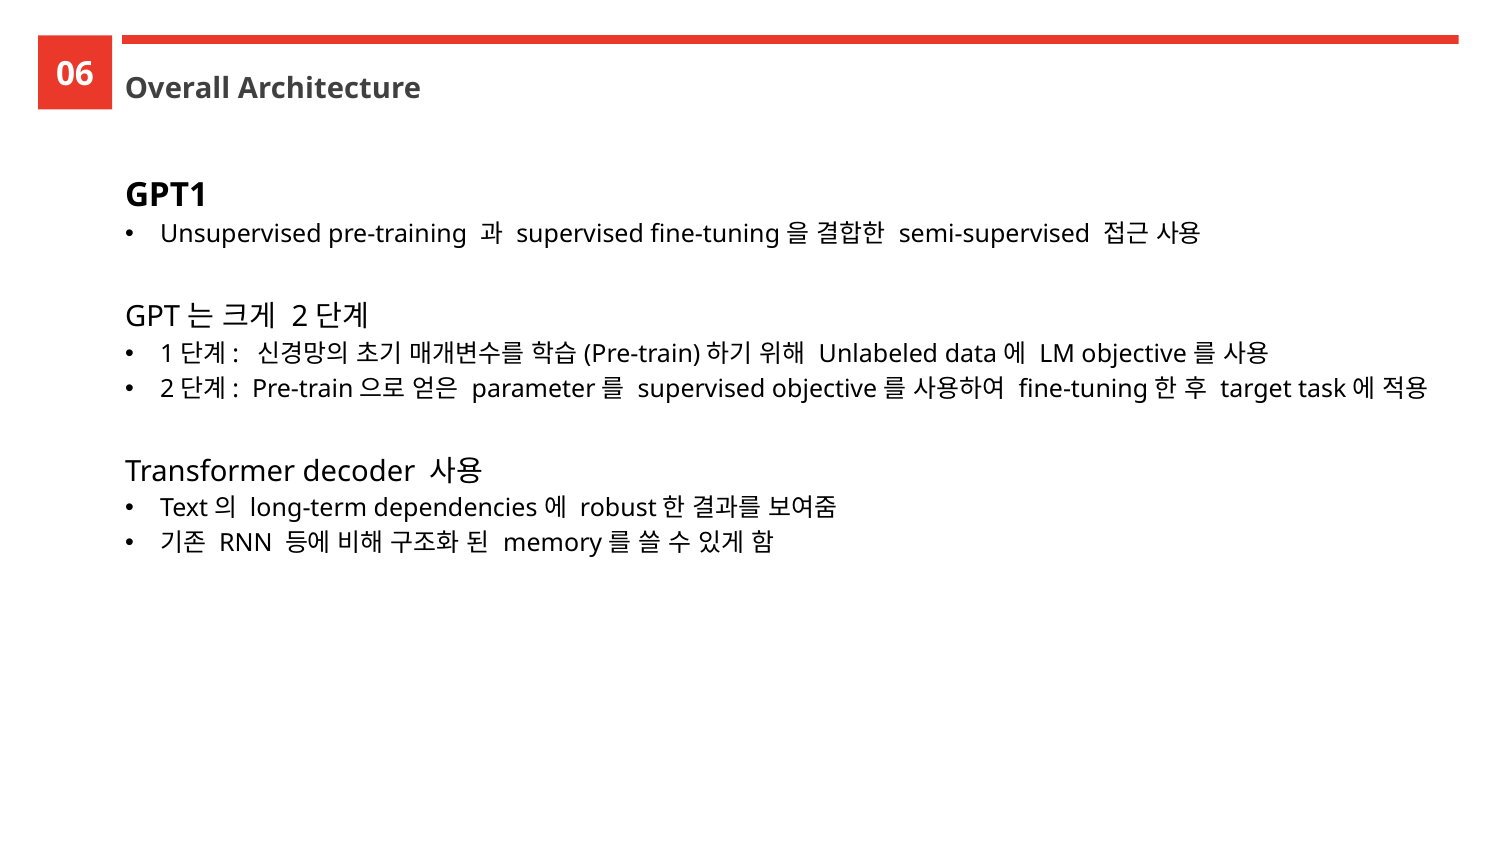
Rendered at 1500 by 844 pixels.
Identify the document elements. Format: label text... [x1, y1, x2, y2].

text_box [120, 33, 1461, 46]
text_box 06 [36, 33, 114, 111]
subtitle GPT1 Unsupervised pre-training 과 supervised fine-tuning을 결합한 semi-supervised 접근 사용 GPT는 크게 2단계 1단계: 신경망의 초기 매개변수를 학습(Pre-train)하기 위해 Unlabeled data에 LM objective를 사용 2단계: Pre-train으로 얻은 parameter를 supervised objective를 사용하여 fine-tuning한 후 target task에 적용 Transformer decoder 사용 Text의 long-term dependencies에 robust한 결과를 보여줌 기존 RNN 등에 비해 구조화 된 memory를 쓸 수 있게 함 [110, 165, 1459, 807]
text_box Overall Architecture [110, 61, 691, 112]
